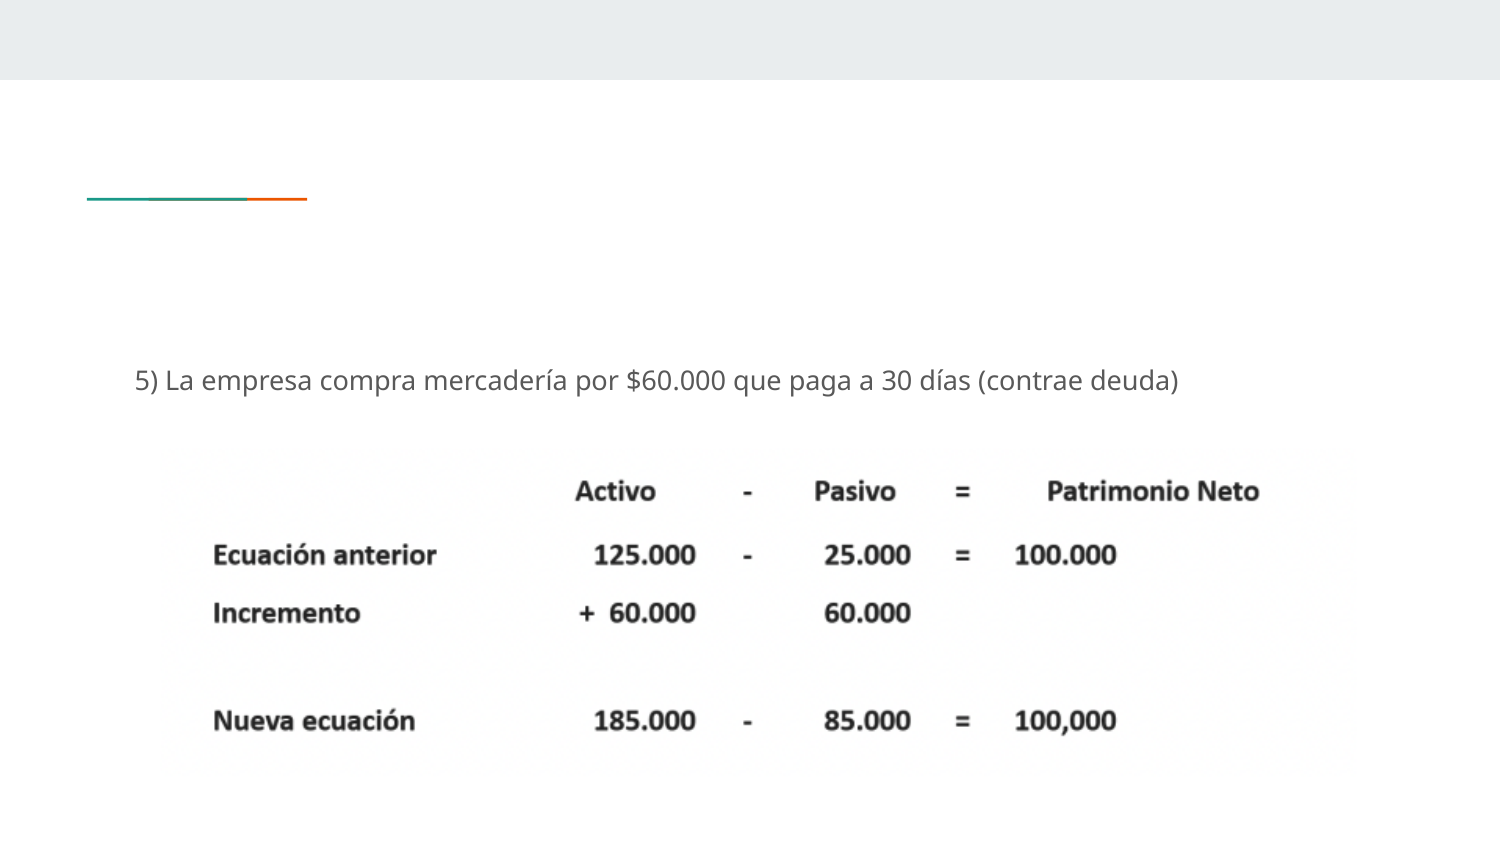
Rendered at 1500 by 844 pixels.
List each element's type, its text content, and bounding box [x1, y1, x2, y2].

list 5) La empresa compra mercadería por $60.000 que paga a 30 días (contrae deuda) [119, 341, 1381, 712]
picture [160, 447, 1357, 777]
